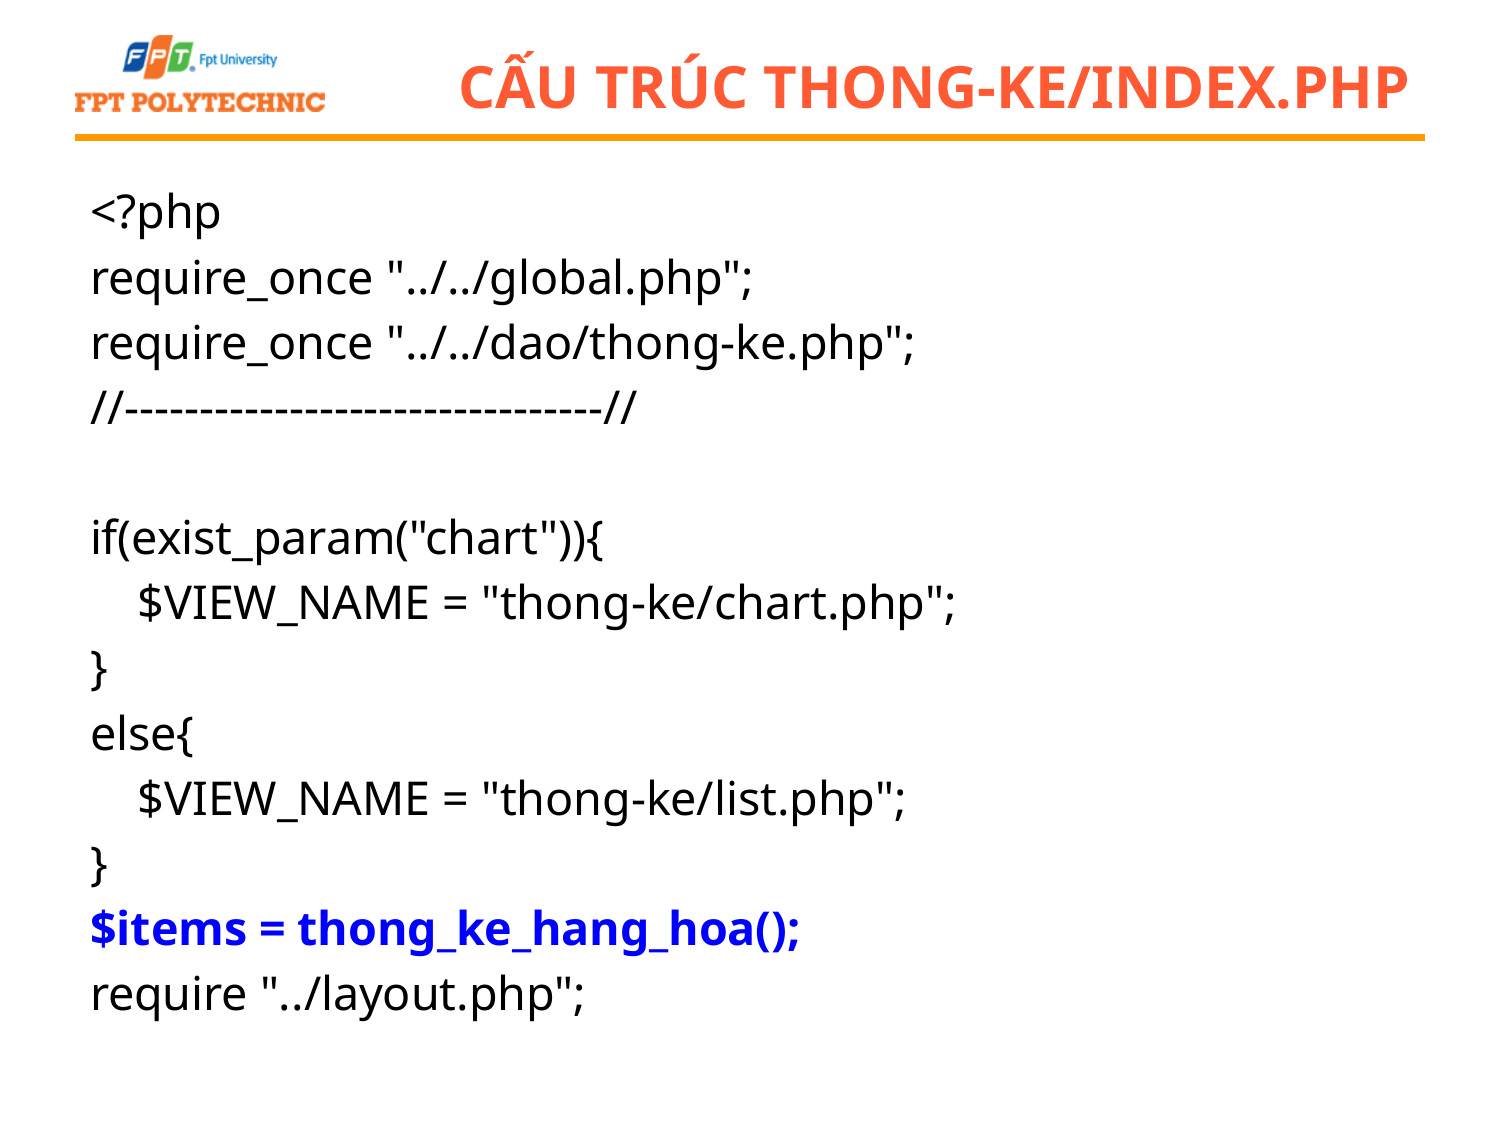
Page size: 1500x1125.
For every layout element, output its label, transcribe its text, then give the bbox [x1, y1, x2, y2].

picture [75, 35, 325, 112]
title Cấu trúc thong-ke/index.php [337, 45, 1425, 125]
list <?php require_once "../../global.php"; require_once "../../dao/thong-ke.php"; //--------------------------------// if(exist_param("chart")){ $VIEW_NAME = "thong-ke/chart.php"; } else{ $VIEW_NAME = "thong-ke/list.php"; } $items = thong_ke_hang_hoa(); require "../layout.php"; [75, 174, 1425, 1038]
